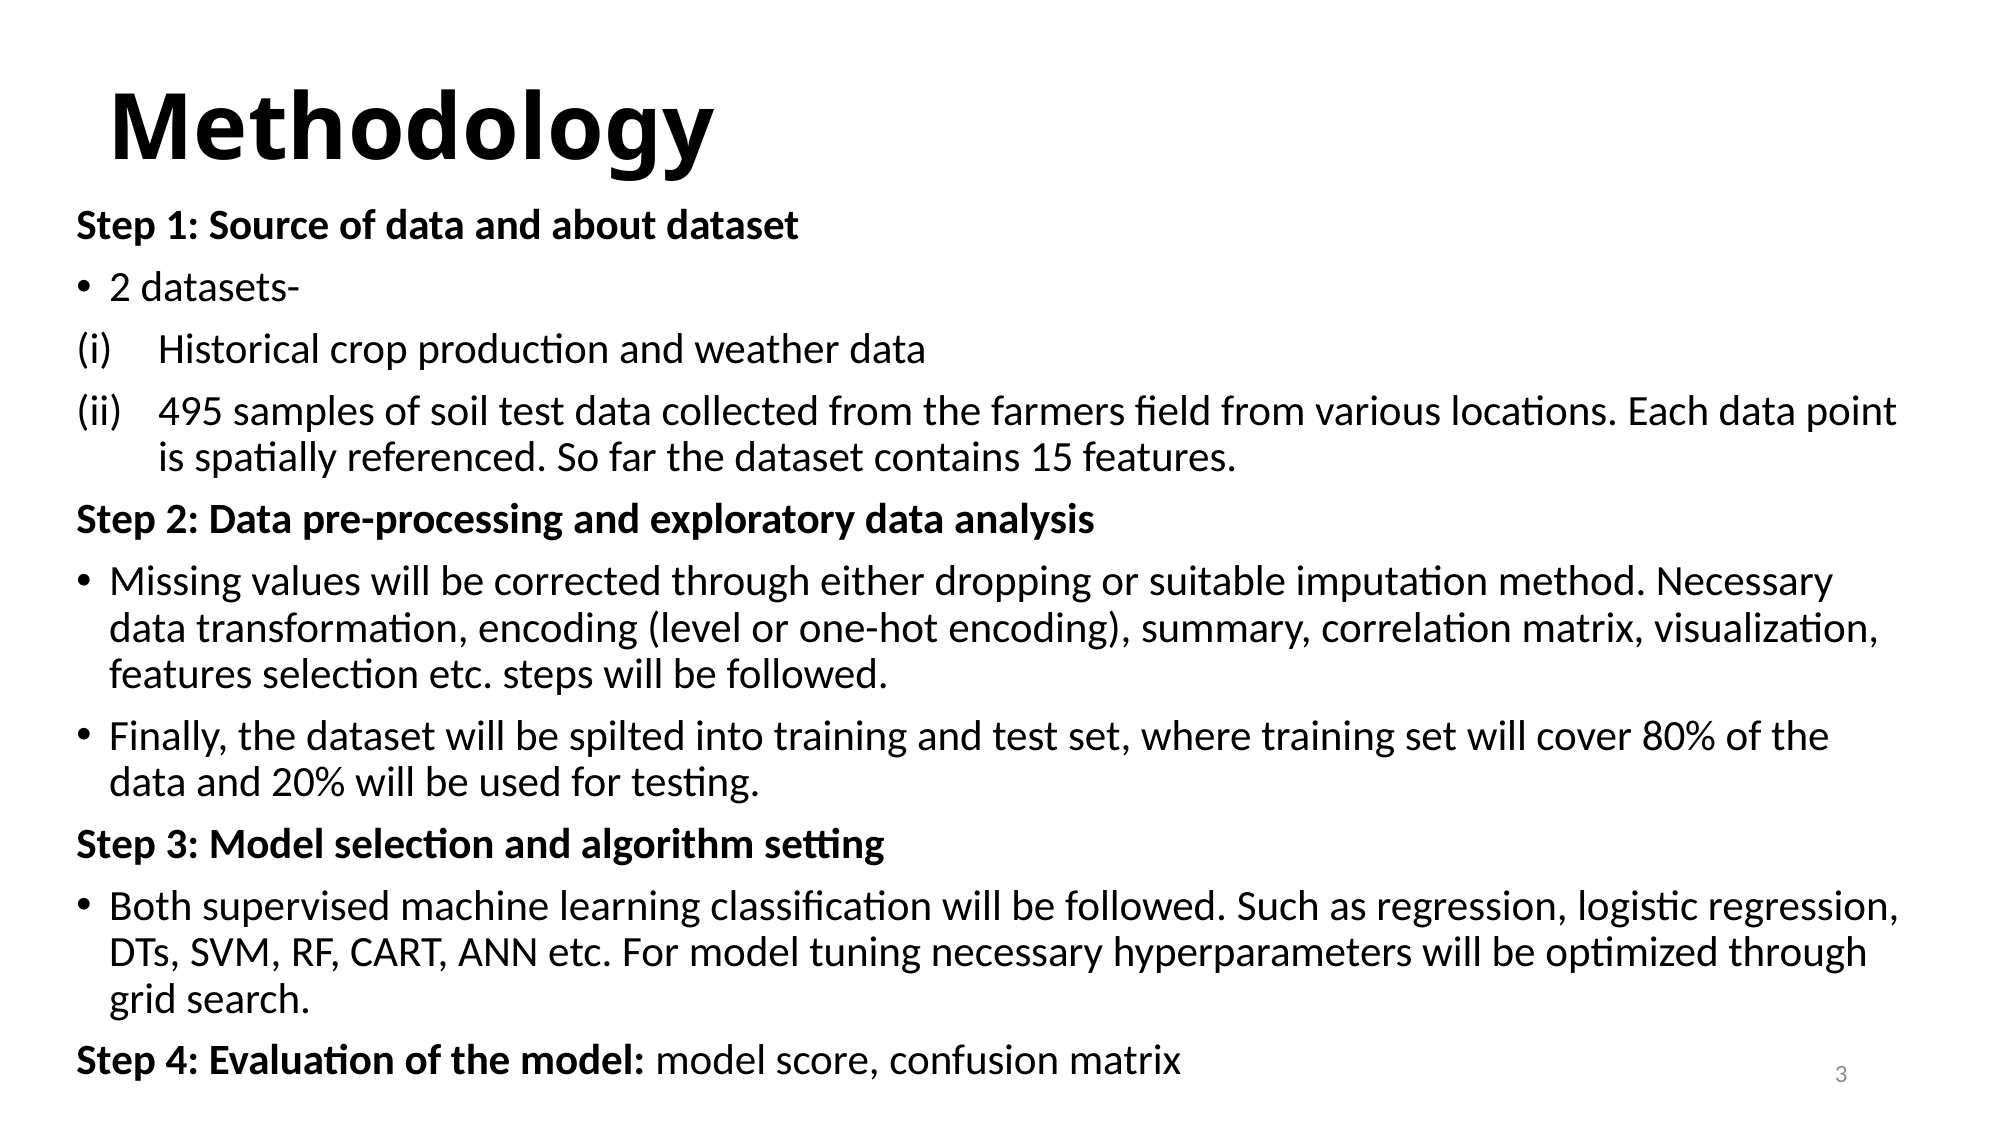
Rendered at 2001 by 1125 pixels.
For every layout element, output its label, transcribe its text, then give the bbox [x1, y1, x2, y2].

title Methodology [92, 21, 1818, 195]
list Step 1: Source of data and about dataset 2 datasets- Historical crop production and weather data 495 samples of soil test data collected from the farmers field from various locations. Each data point is spatially referenced. So far the dataset contains 15 features. Step 2: Data pre-processing and exploratory data analysis Missing values will be corrected through either dropping or suitable imputation method. Necessary data transformation, encoding (level or one-hot encoding), summary, correlation matrix, visualization, features selection etc. steps will be followed. Finally, the dataset will be spilted into training and test set, where training set will cover 80% of the data and 20% will be used for testing. Step 3: Model selection and algorithm setting Both supervised machine learning classification will be followed. Such as regression, logistic regression, DTs, SVM, RF, CART, ANN etc. For model tuning necessary hyperparameters will be optimized through grid search. Step 4: Evaluation of the model: model score, confusion matrix [61, 195, 1933, 1096]
slide_number 3 [1412, 1042, 1863, 1103]
